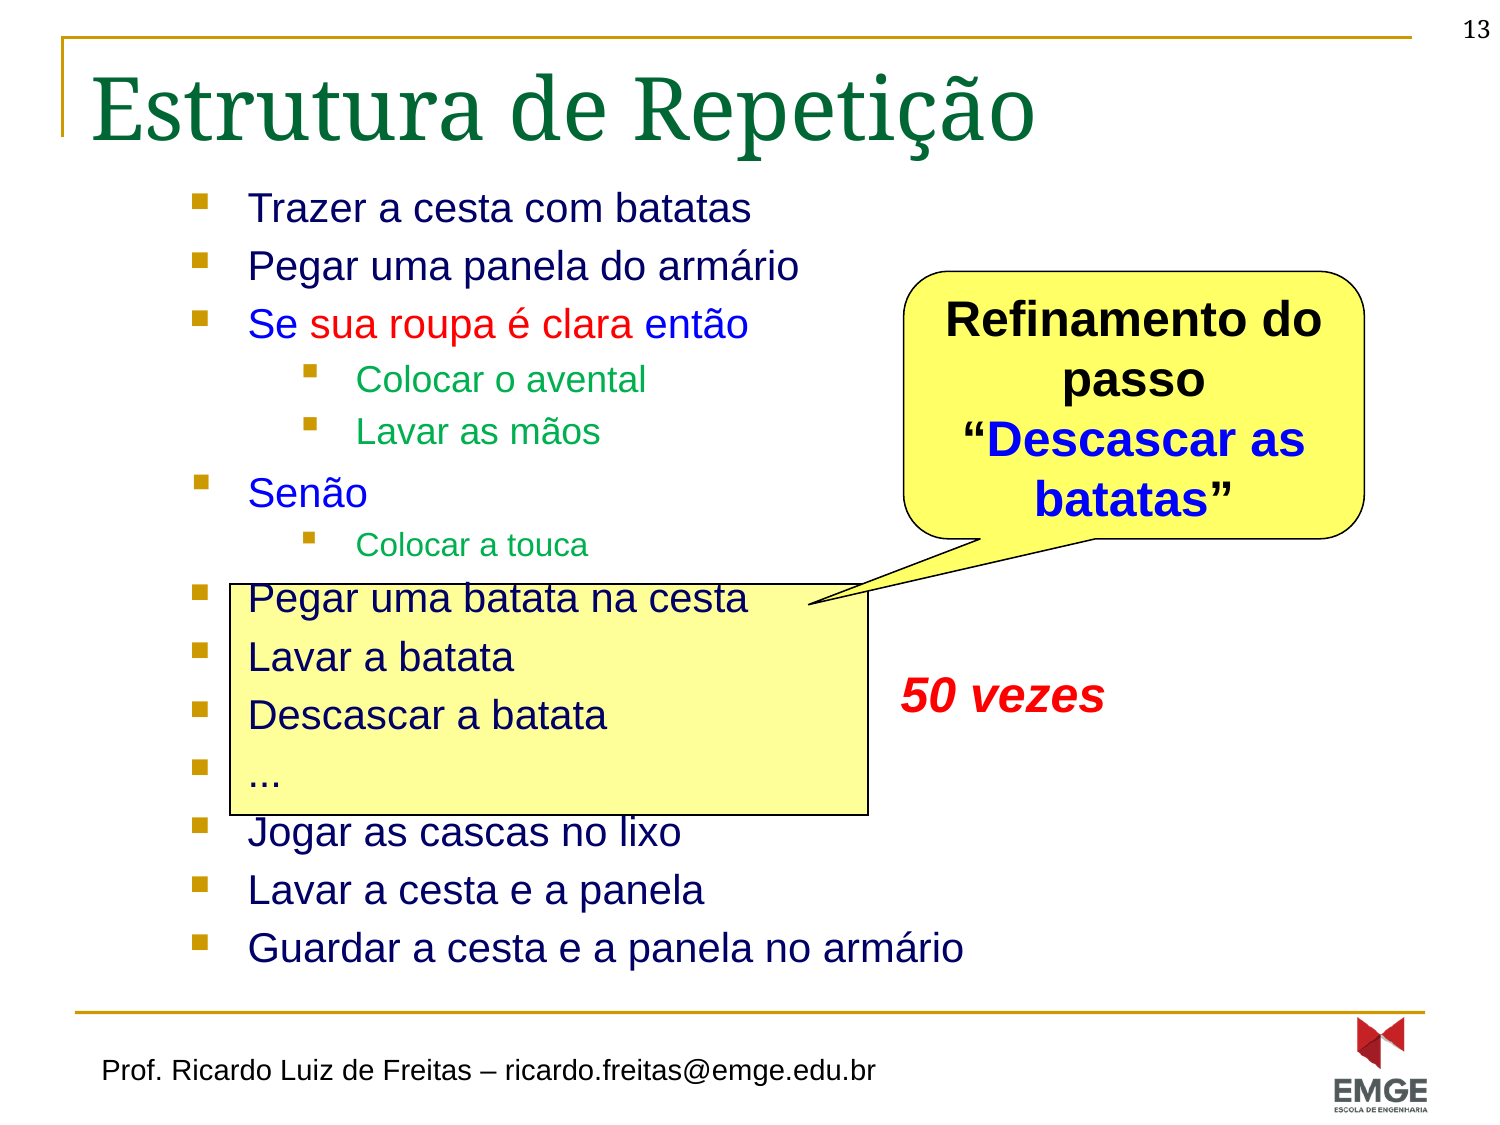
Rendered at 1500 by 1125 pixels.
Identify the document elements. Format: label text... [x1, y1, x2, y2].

title Estrutura de Repetição [75, 45, 1425, 233]
picture [1328, 1012, 1433, 1116]
text_box 50 vezes [885, 654, 1134, 730]
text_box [903, 271, 1365, 540]
slide_number 13 [1392, 0, 1500, 55]
list Trazer a cesta com batatas Pegar uma panela do armário Se sua roupa é clara então Colocar o avental Lavar as mãos Senão Colocar a touca Pegar uma batata na cesta Lavar a batata Descascar a batata ... Jogar as cascas no lixo Lavar a cesta e a panela Guardar a cesta e a panela no armário [64, 172, 1415, 1012]
